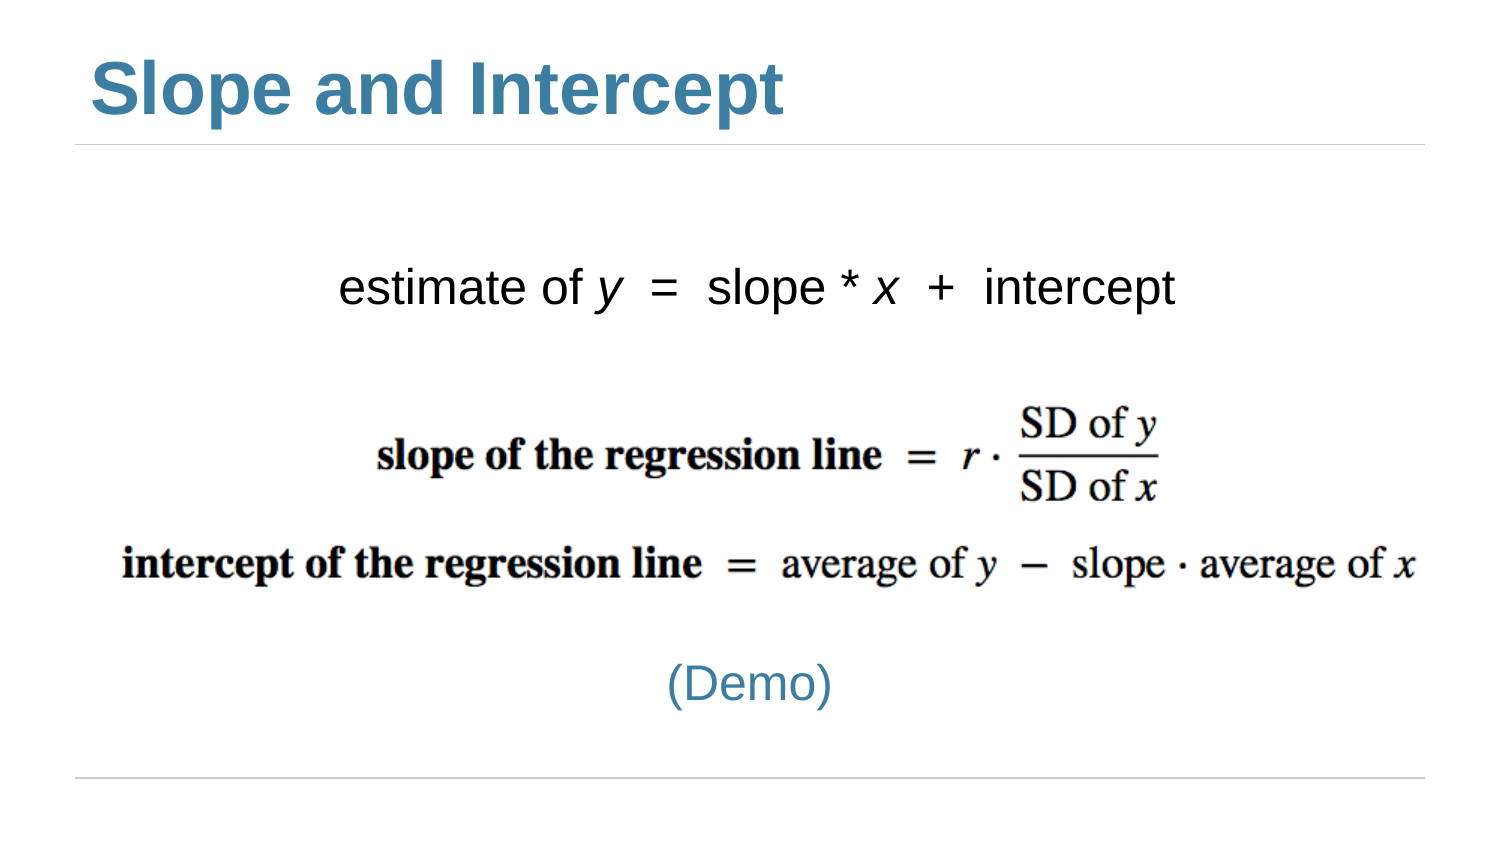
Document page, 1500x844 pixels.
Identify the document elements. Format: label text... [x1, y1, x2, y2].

title Slope and Intercept [75, 33, 1175, 145]
text_box estimate of y = slope * x + intercept [75, 239, 1440, 351]
picture [64, 382, 1487, 617]
text_box (Demo) [635, 636, 865, 726]
